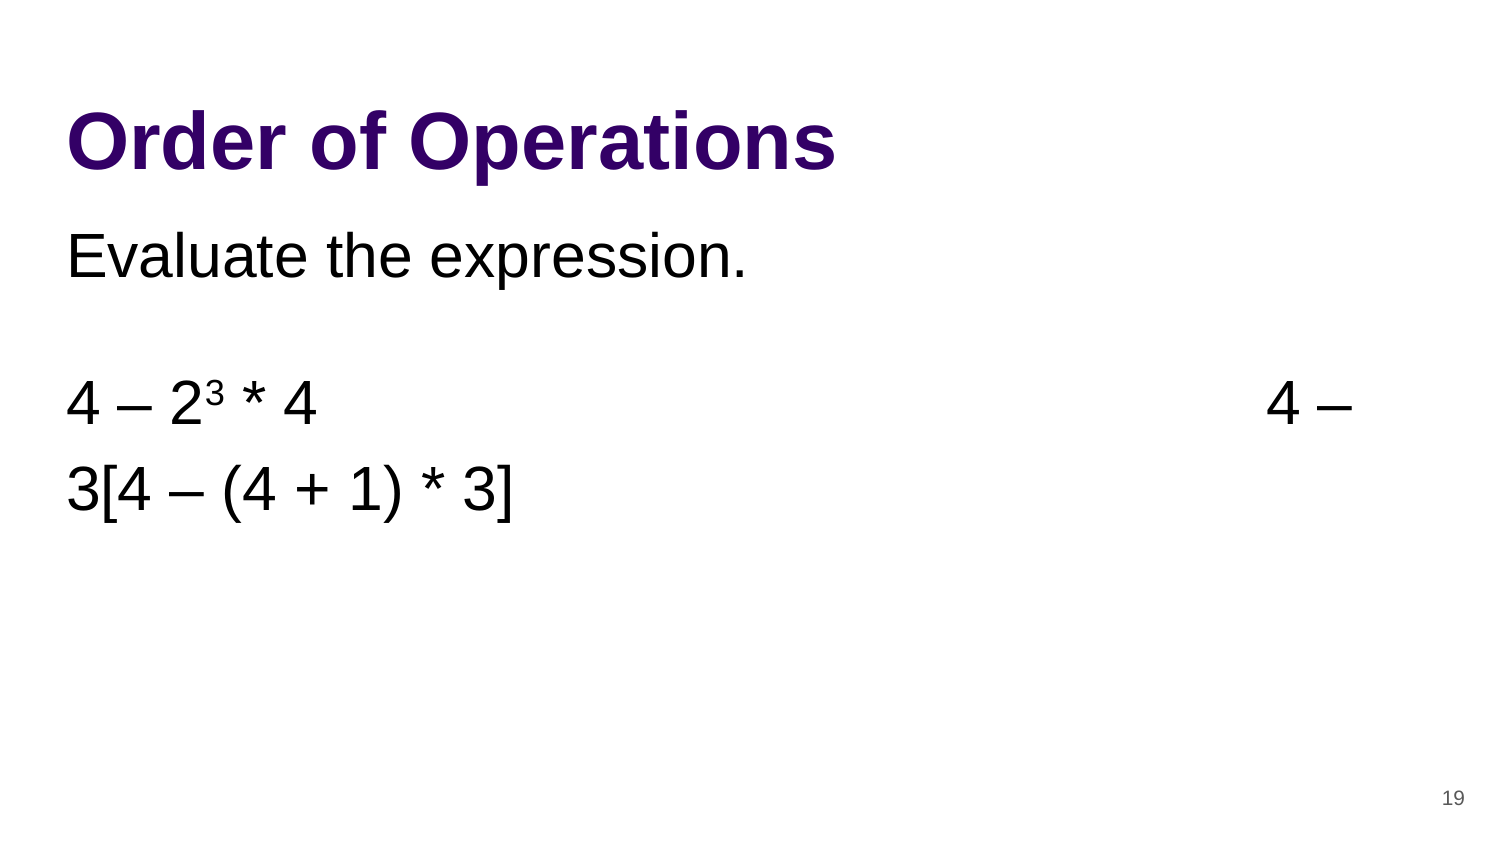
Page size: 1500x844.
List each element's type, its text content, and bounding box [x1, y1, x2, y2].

slide_number ‹#› [1389, 764, 1480, 830]
list Evaluate the expression. 4 ‒ 23 * 4 4 ‒ 3[4 ‒ (4 + 1) * 3] [51, 189, 1449, 750]
title Order of Operations [51, 72, 1449, 167]
